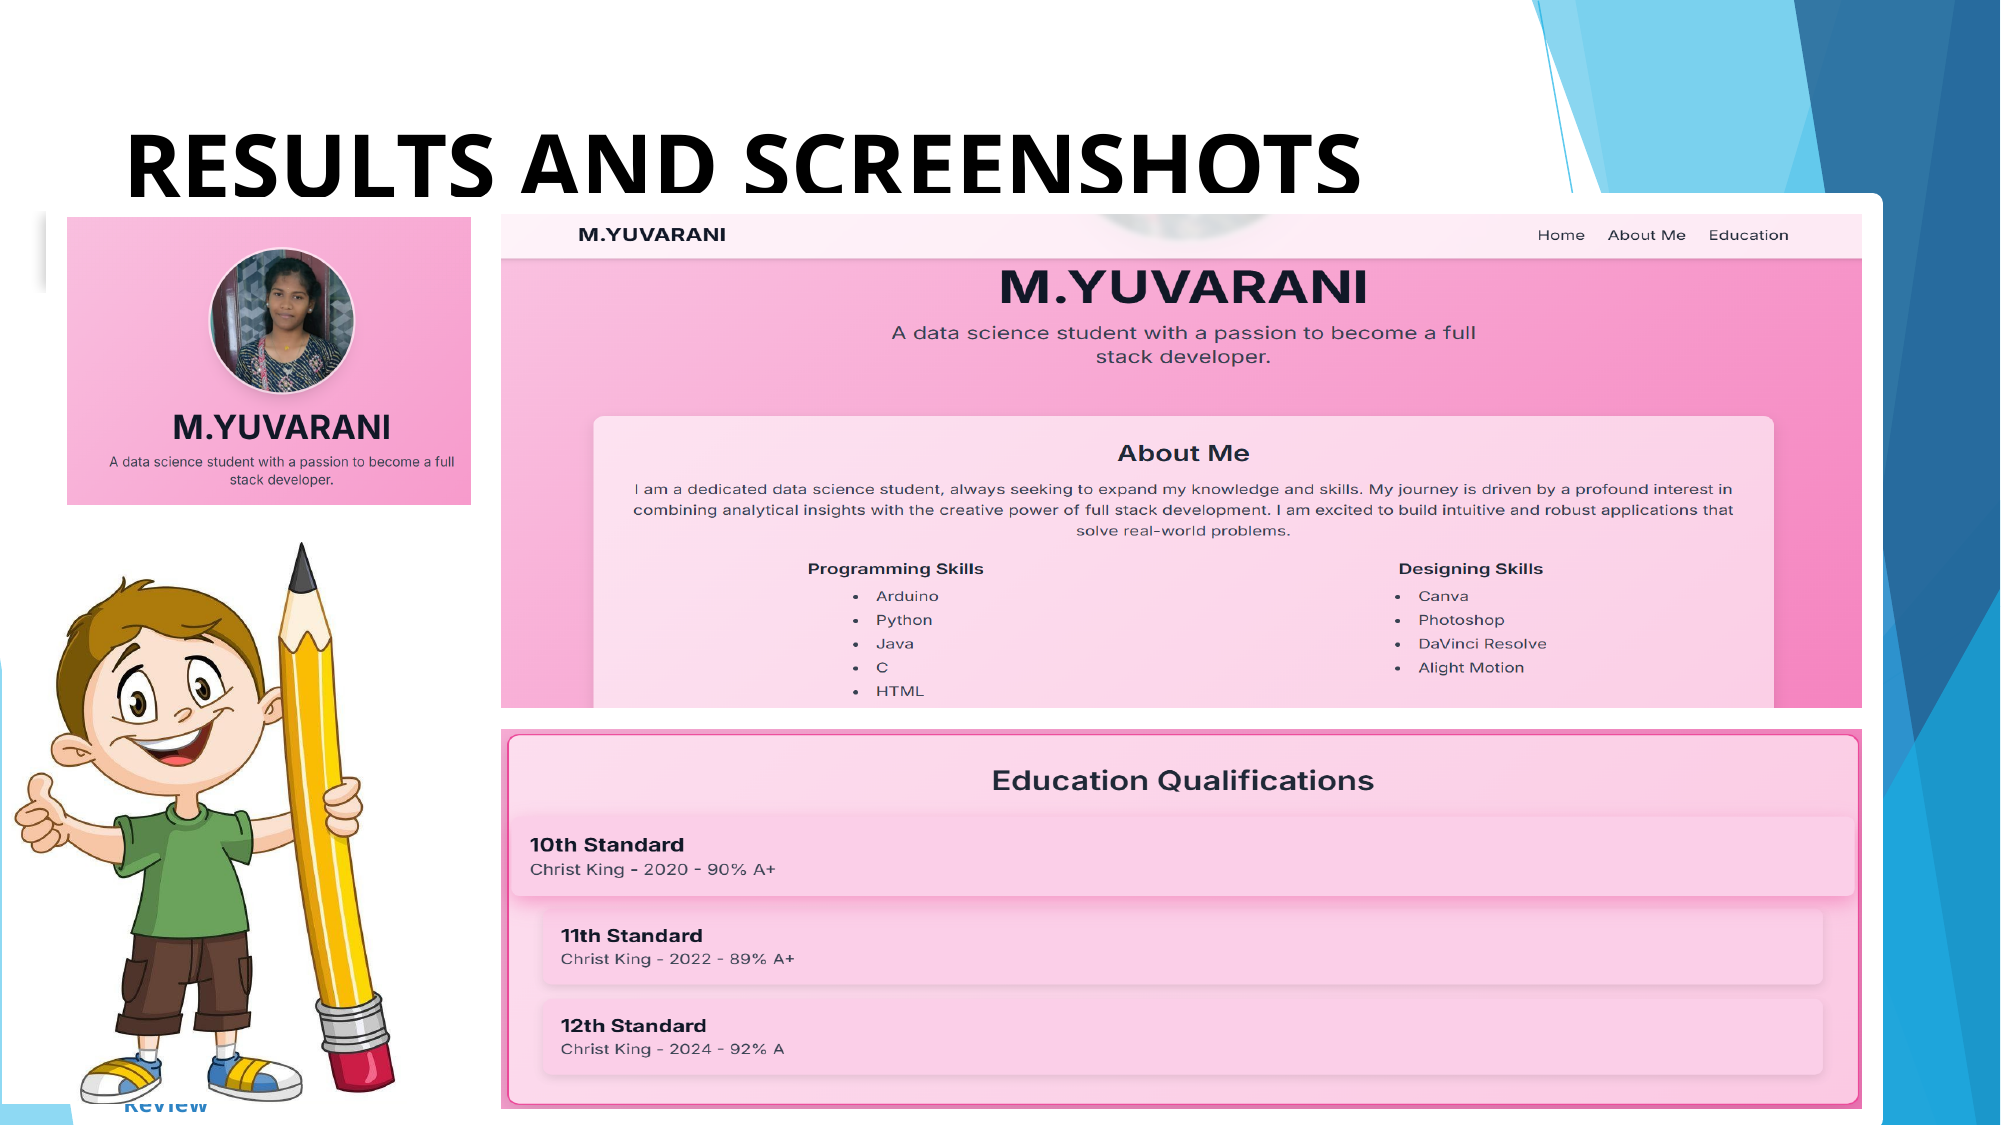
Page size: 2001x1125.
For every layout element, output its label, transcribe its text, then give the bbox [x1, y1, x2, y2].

picture [1, 542, 407, 1104]
text_box 10 [1883, 1061, 1888, 1095]
title RESULTS AND SCREENSHOTS [121, 107, 1513, 197]
text_box 3/21/2024 Annual Review [123, 1063, 415, 1118]
picture [500, 213, 1863, 1109]
picture [66, 217, 472, 506]
